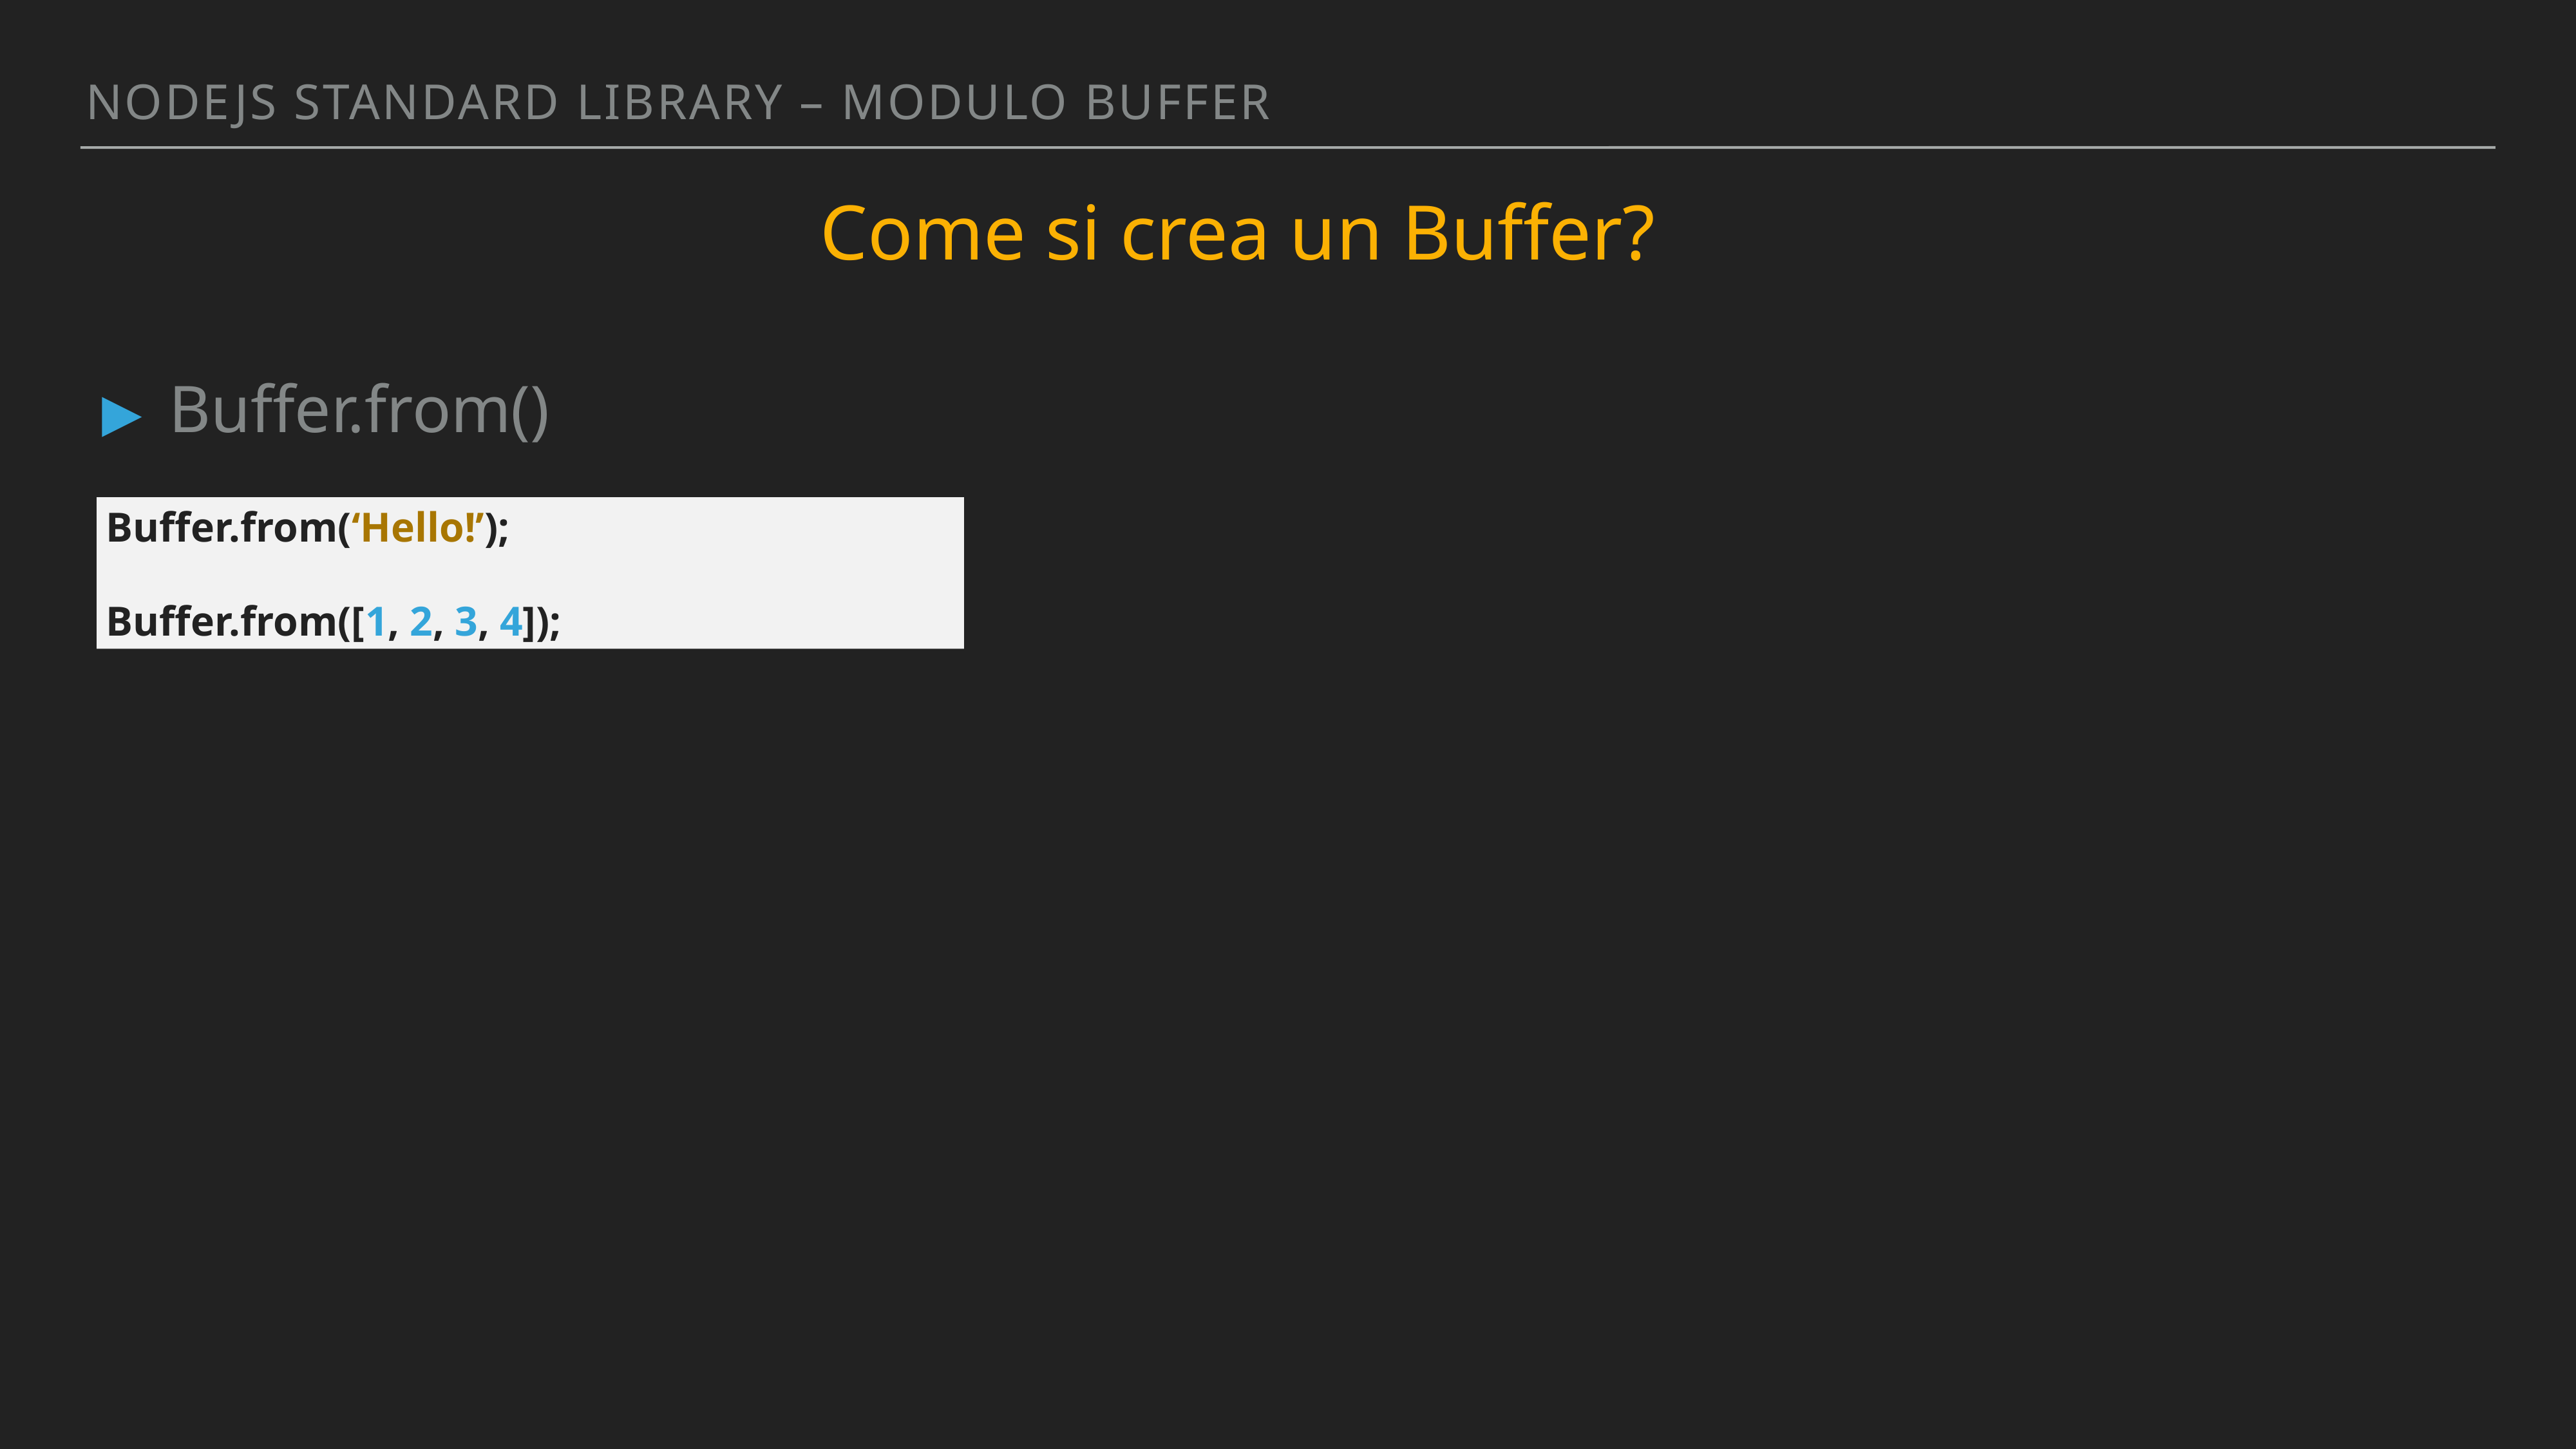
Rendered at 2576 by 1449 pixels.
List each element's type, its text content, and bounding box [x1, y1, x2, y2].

text_box Buffer.from() [96, 363, 2512, 1270]
list Come si crea un Buffer? [815, 178, 1761, 346]
list Nodejs standArd library – MODULO BUFFER [80, 75, 2295, 135]
text_box Buffer.from(‘Hello!’); Buffer.from([1, 2, 3, 4]); [97, 497, 964, 649]
